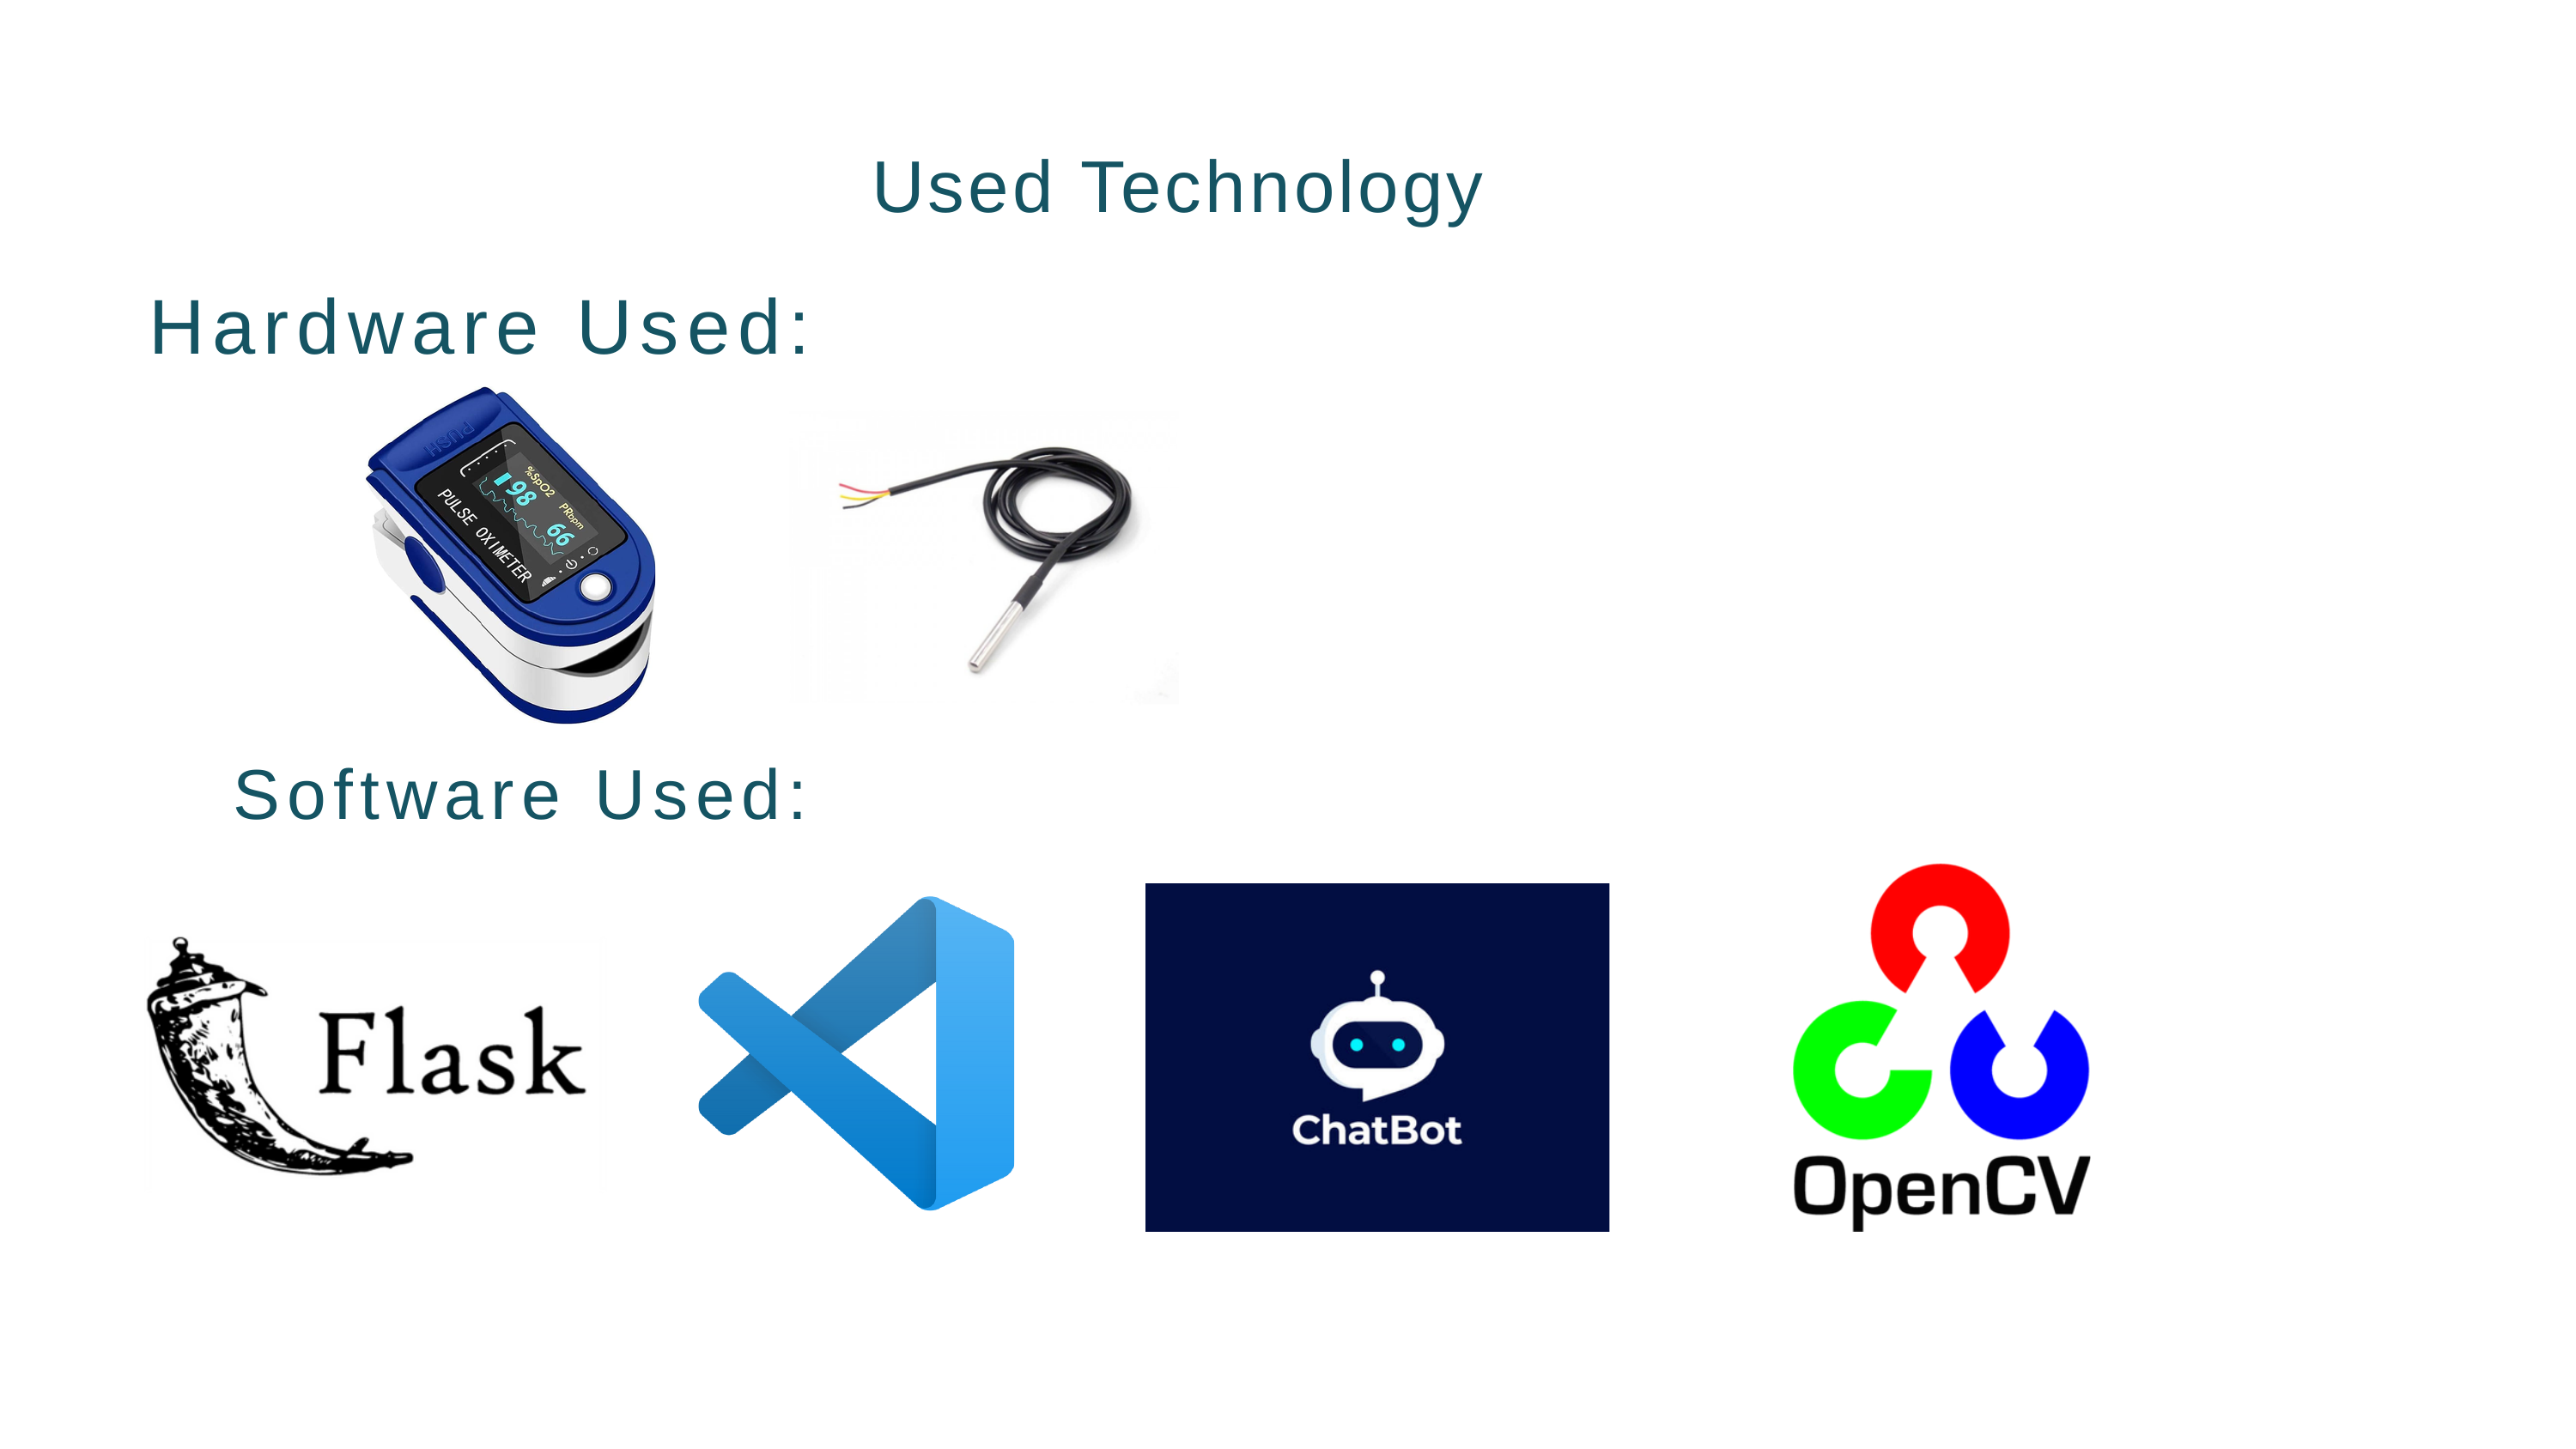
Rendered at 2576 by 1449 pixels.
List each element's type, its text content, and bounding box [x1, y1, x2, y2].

text_box [1793, 864, 2091, 1232]
text_box [100, 883, 652, 1252]
text_box Software Used: [144, 748, 923, 1003]
text_box Used Technology [205, 155, 2151, 227]
text_box [1145, 883, 1610, 1232]
text_box Hardware Used: [144, 276, 845, 557]
text_box [698, 895, 1015, 1211]
text_box [789, 362, 1179, 753]
text_box [365, 386, 656, 724]
